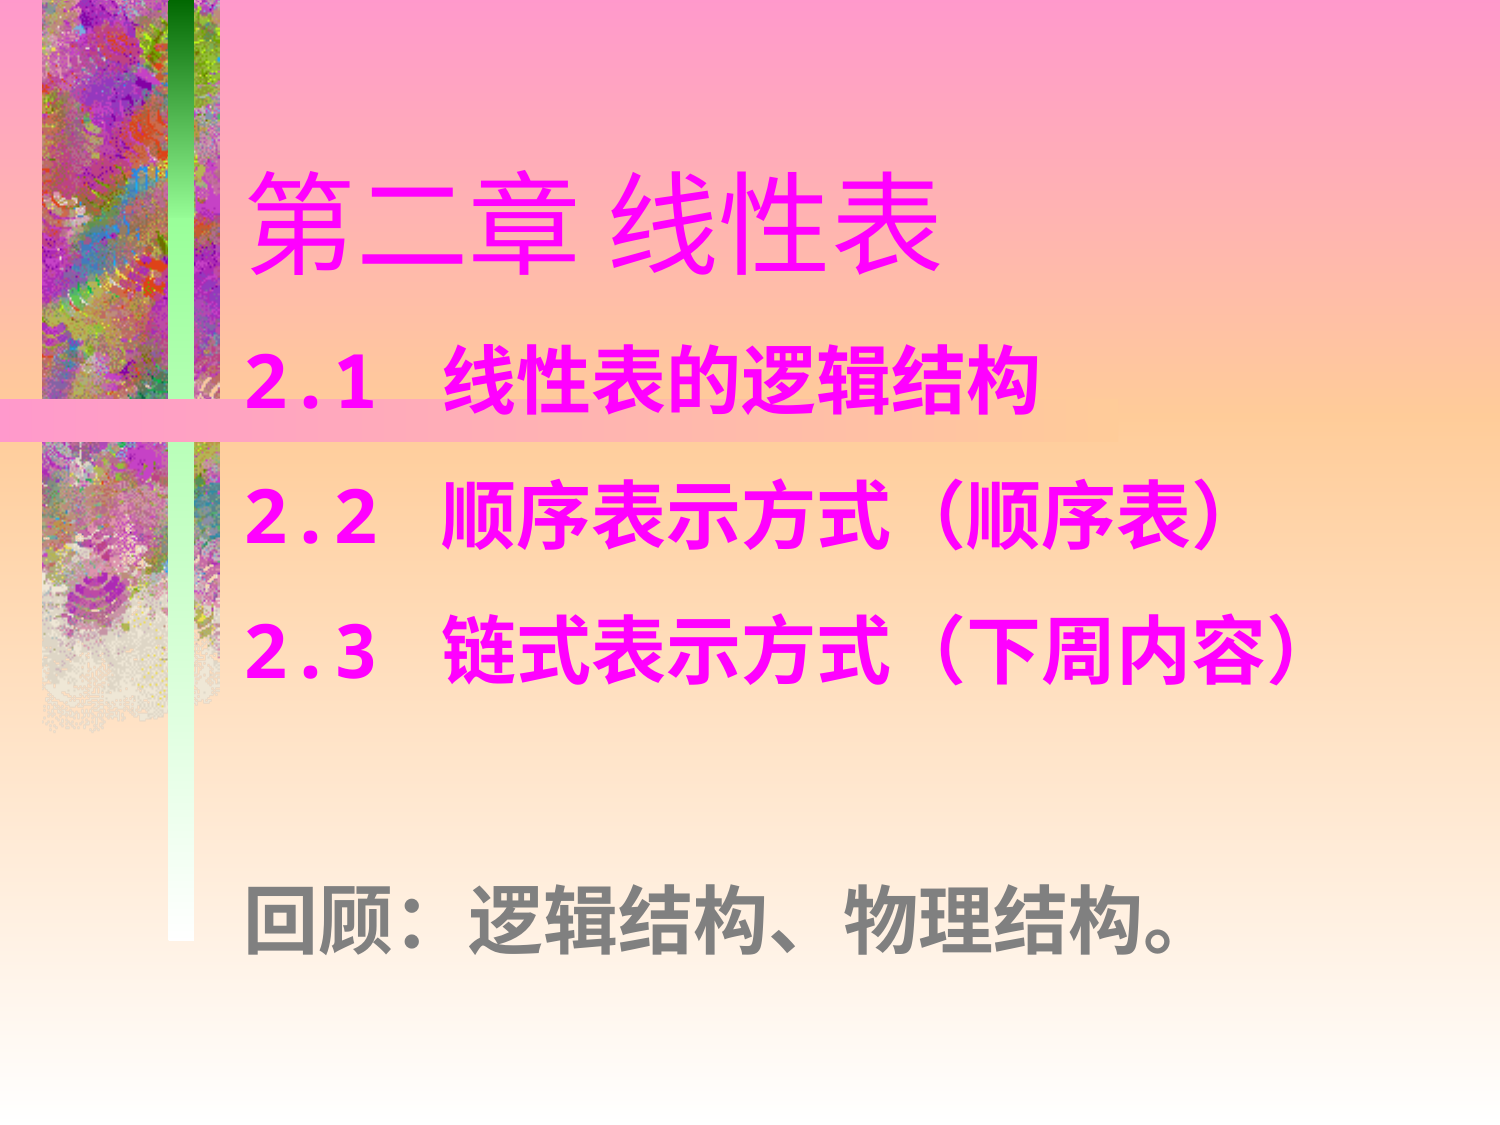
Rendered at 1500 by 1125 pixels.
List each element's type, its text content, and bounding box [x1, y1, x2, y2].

picture [194, 442, 220, 821]
picture [194, 0, 220, 400]
title 第二章 线性表 2.1 线性表的逻辑结构 2.2 顺序表示方式（顺序表） 2.3 链式表示方式（下周内容） 回顾：逻辑结构、物理结构。 [228, 122, 1393, 1018]
picture [42, 0, 169, 400]
picture [42, 442, 169, 821]
